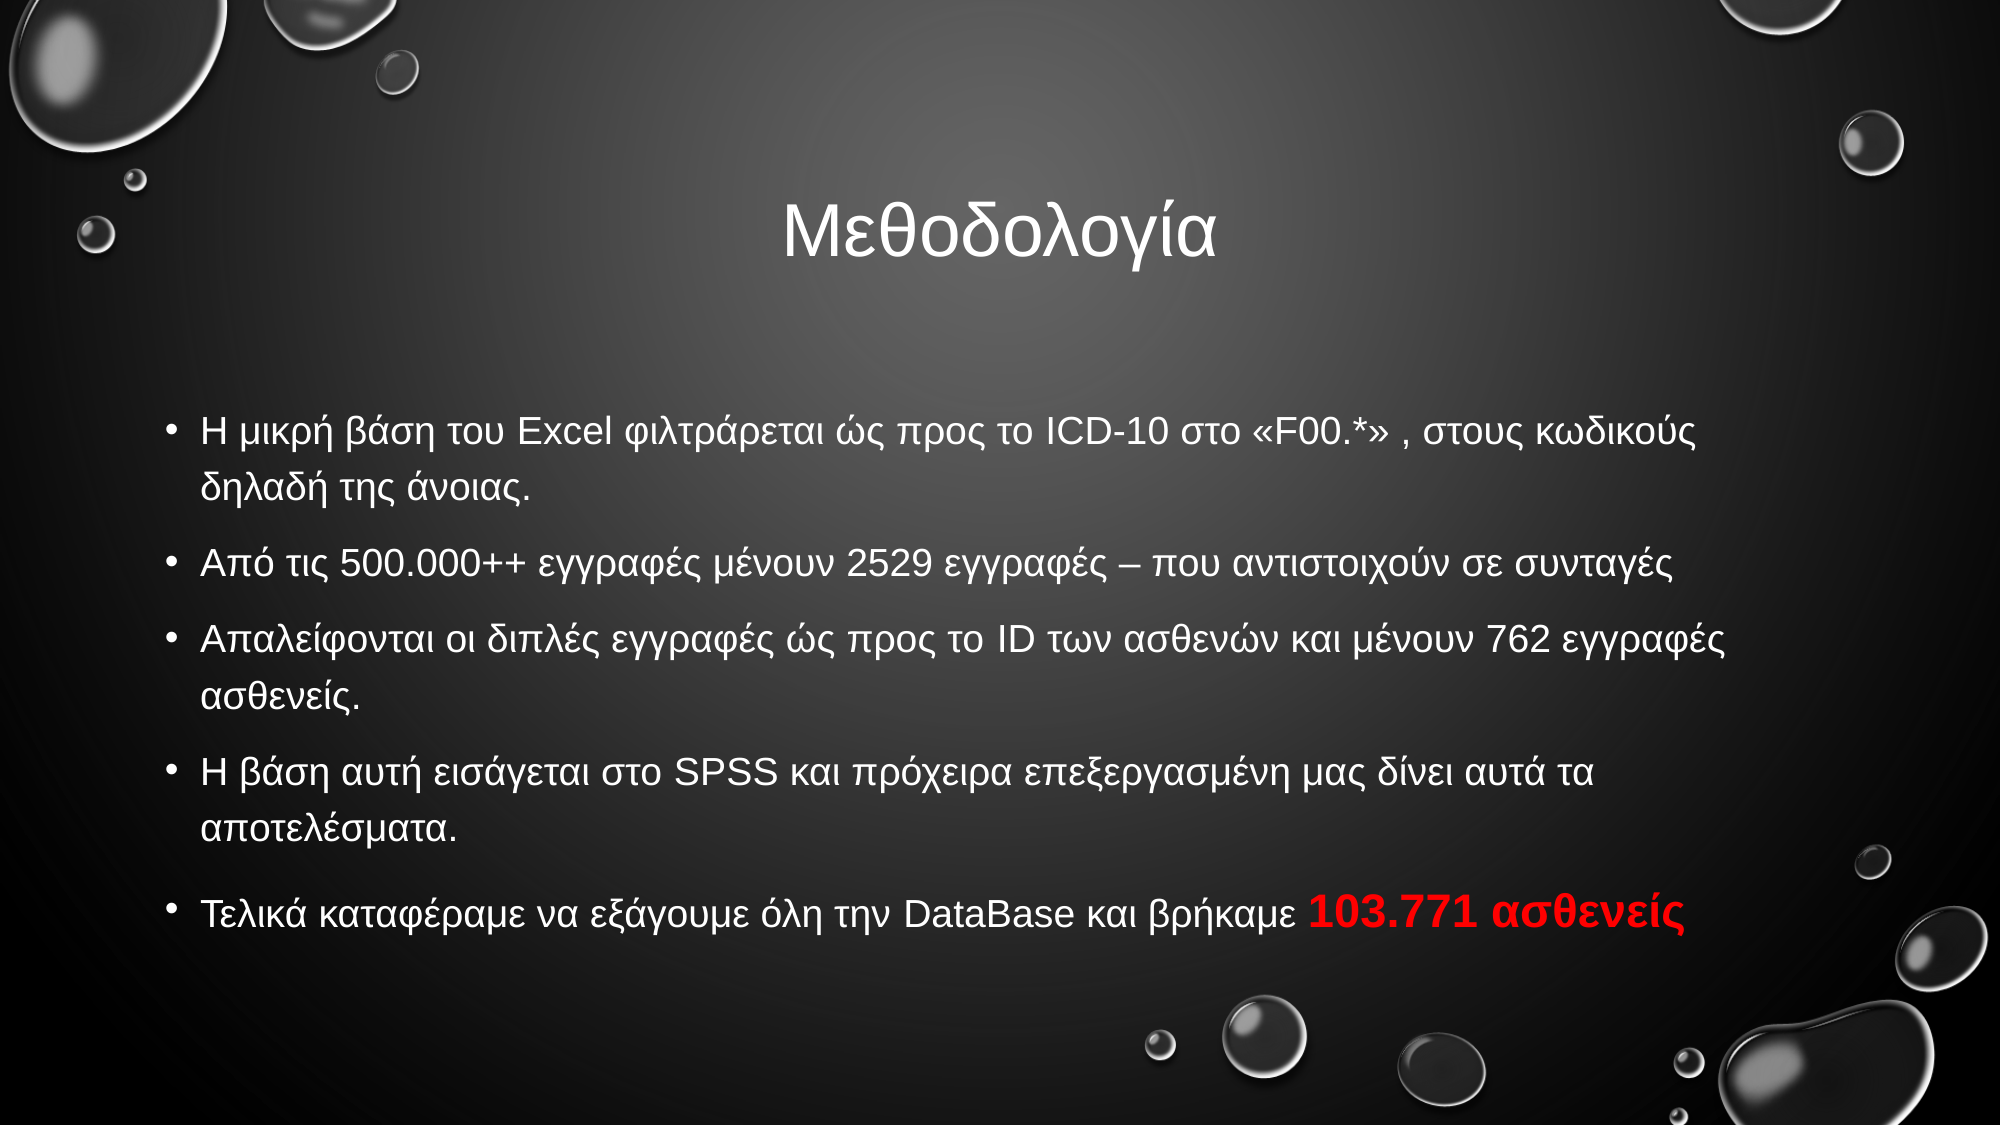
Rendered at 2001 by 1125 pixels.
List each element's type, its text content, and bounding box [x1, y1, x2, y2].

picture [0, 0, 2000, 1125]
list Η μικρή βάση του Excel φιλτράρεται ώς προς το ICD-10 στο «F00.*» , στους κωδικούς δηλαδή της άνοιας. Από τις 500.000++ εγγραφές μένουν 2529 εγγραφές – που αντιστοιχούν σε συνταγές Απαλείφονται οι διπλές εγγραφές ώς προς το ID των ασθενών και μένουν 762 εγγραφές ασθενείς. Η βάση αυτή εισάγεται στο SPSS και πρόχειρα επεξεργασμένη μας δίνει αυτά τα αποτελέσματα. Τελικά καταφέραμε να εξάγουμε όλη την DataBase και βρήκαμε 103.771 ασθενείς [149, 388, 1850, 950]
title Μεθοδολογία [149, 101, 1851, 364]
